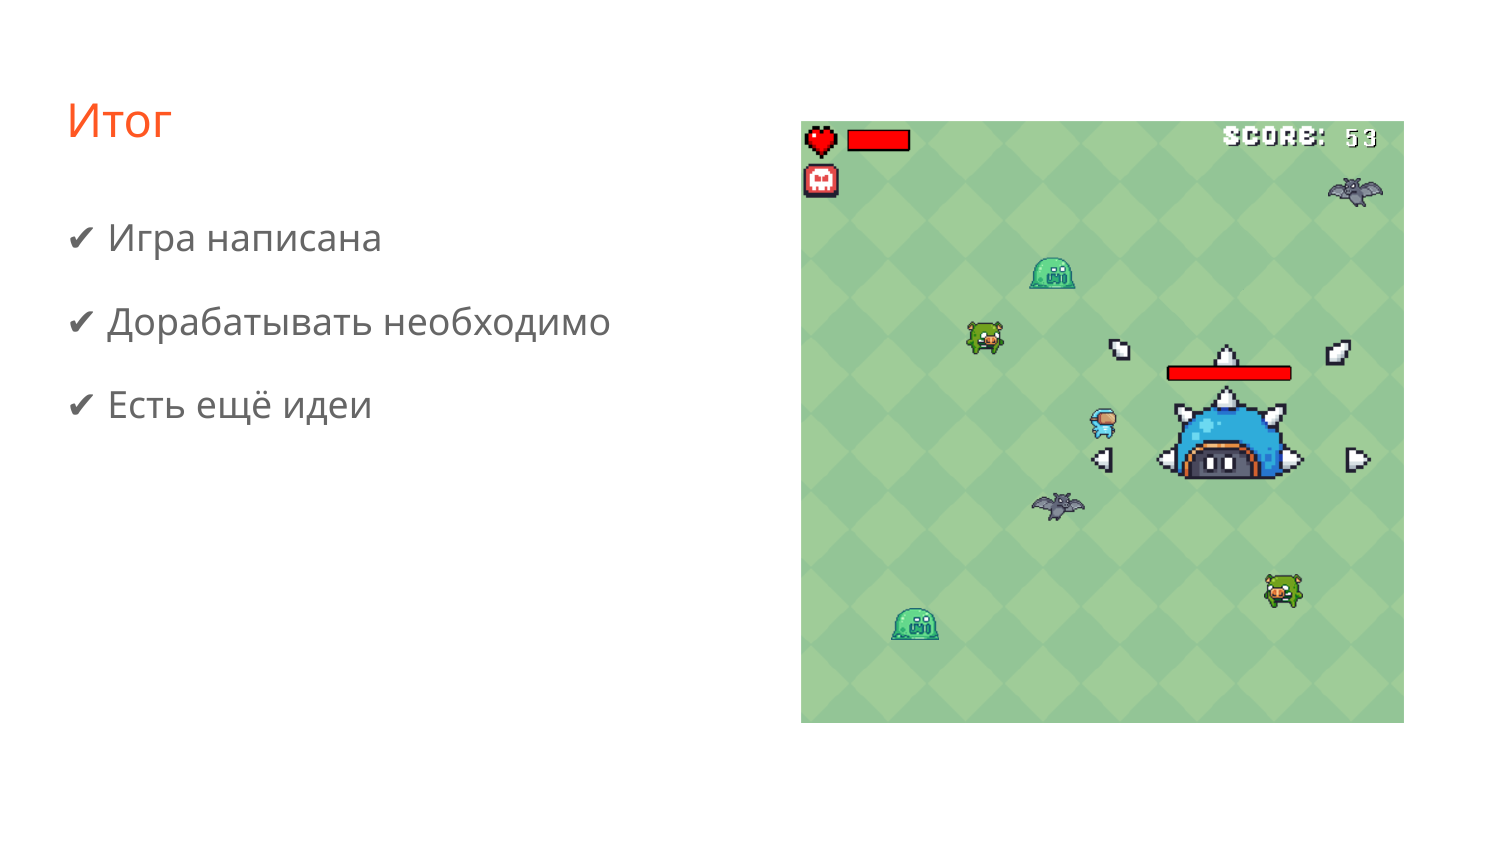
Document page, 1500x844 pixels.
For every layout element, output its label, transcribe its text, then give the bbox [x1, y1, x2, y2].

title Итог [51, 72, 1449, 167]
list ✔ Игра написана ✔ Дорабатывать необходимо ✔ Есть ещё идеи [51, 189, 1449, 750]
picture [801, 120, 1405, 723]
